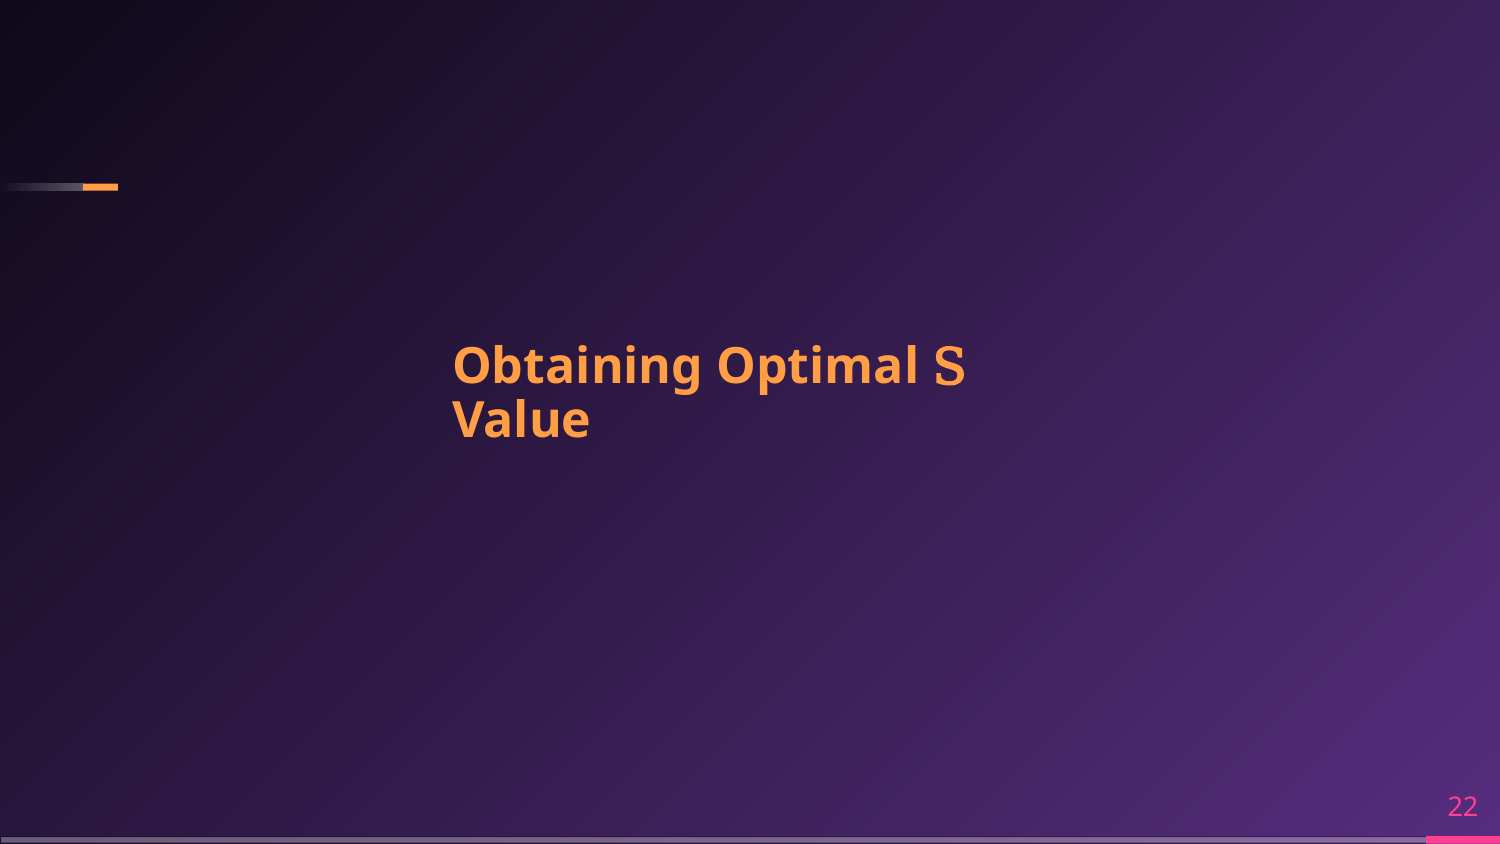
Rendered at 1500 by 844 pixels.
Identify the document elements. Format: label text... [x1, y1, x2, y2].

slide_number ‹#› [1426, 779, 1500, 837]
title Obtaining Optimal S Value [452, 368, 1108, 449]
